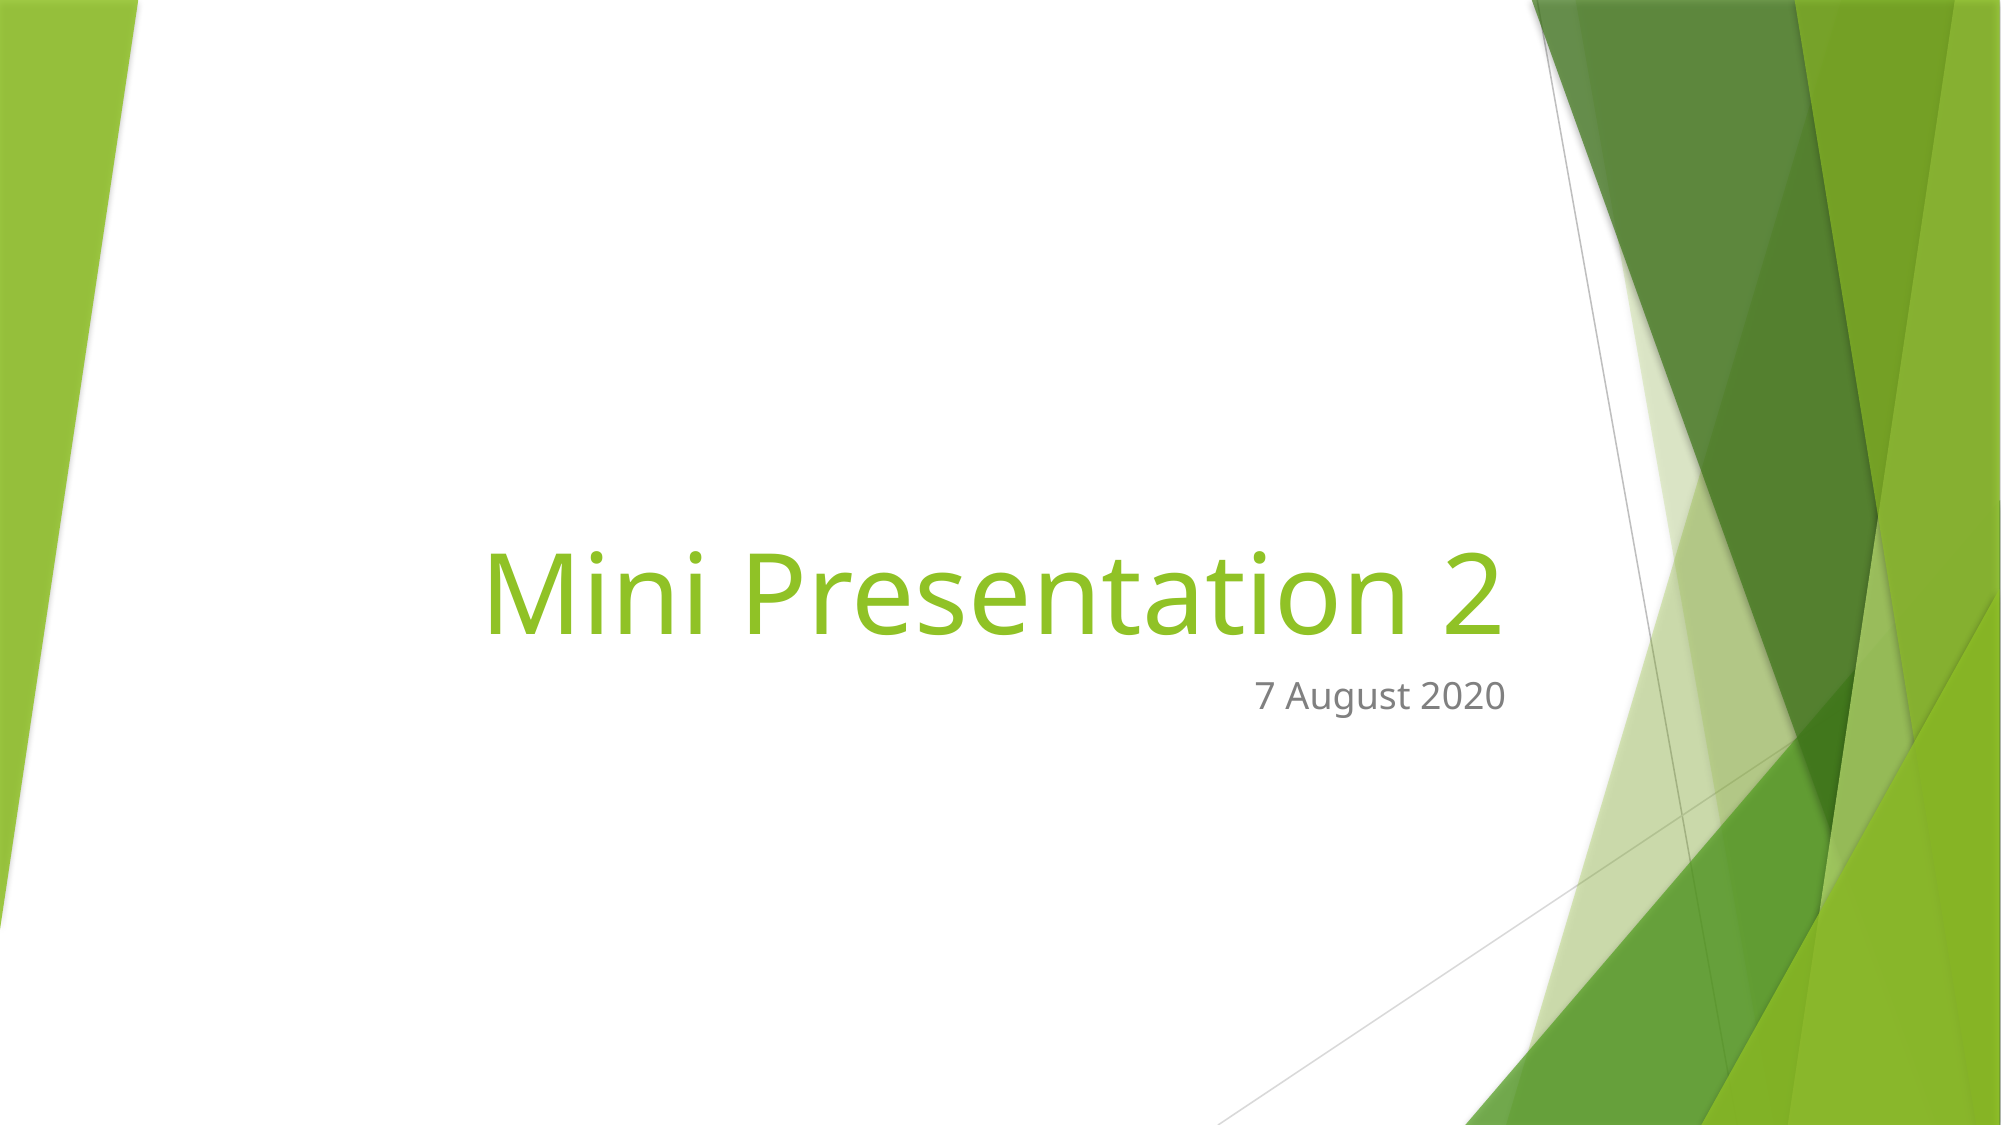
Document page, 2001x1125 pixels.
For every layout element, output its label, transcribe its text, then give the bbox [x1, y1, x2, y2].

subtitle 7 August 2020 [247, 664, 1522, 845]
title Mini Presentation 2 [247, 394, 1522, 664]
